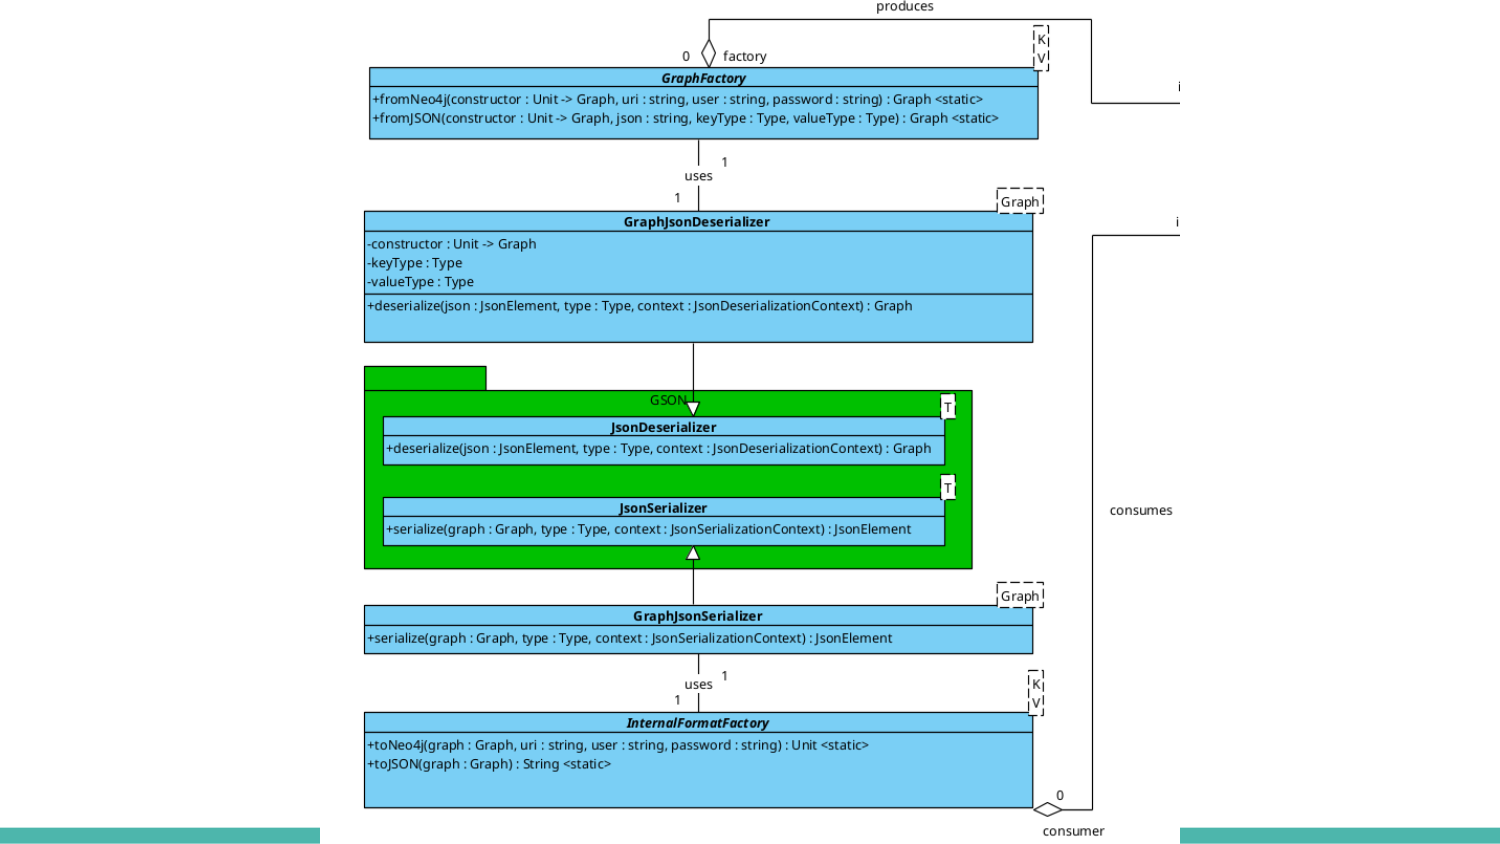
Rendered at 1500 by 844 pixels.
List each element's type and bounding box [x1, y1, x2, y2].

picture [319, 0, 1180, 844]
